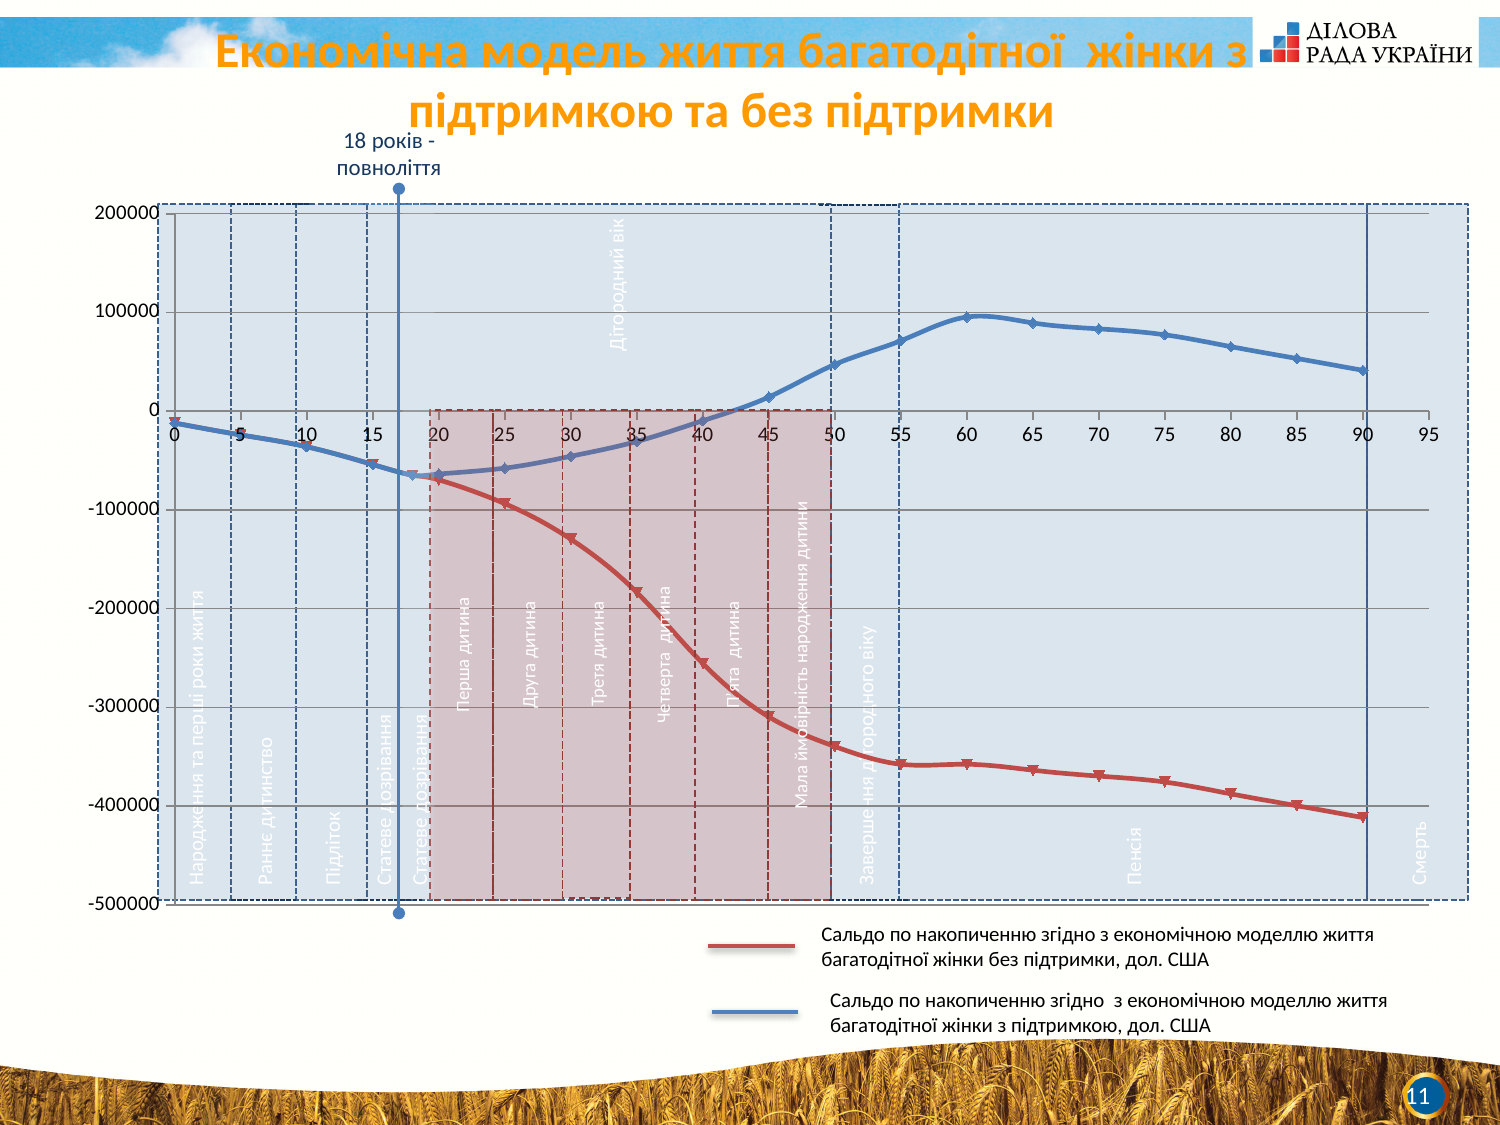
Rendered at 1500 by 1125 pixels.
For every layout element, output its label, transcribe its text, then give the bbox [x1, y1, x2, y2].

chart [59, 188, 1469, 931]
text_box 18 років - повноліття [316, 118, 462, 187]
text_box 11 [1095, 1065, 1446, 1125]
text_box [158, 203, 1500, 1045]
text_box Економічна модель життя багатодітної жінки з підтримкою та без підтримки [77, 9, 1386, 145]
picture [0, 0, 1500, 1125]
